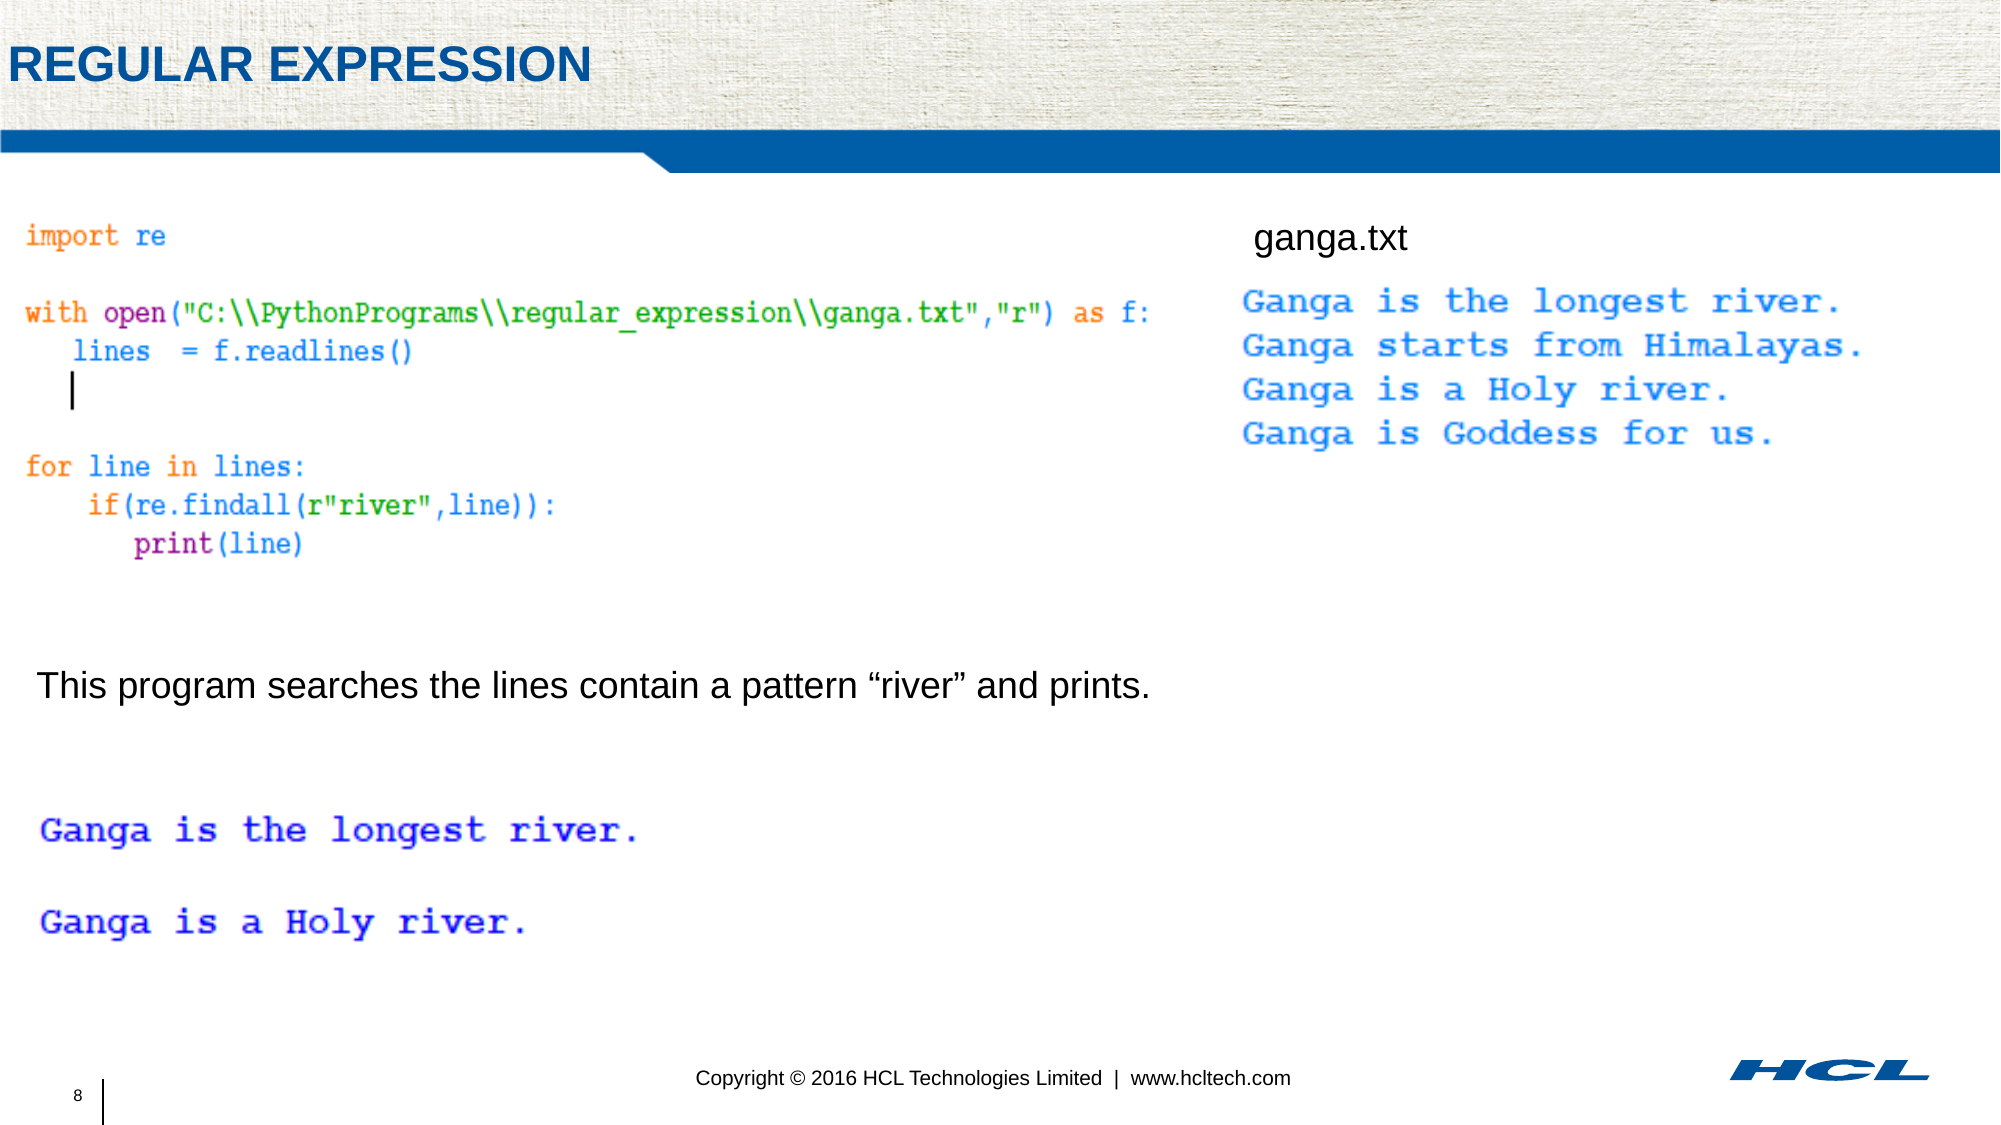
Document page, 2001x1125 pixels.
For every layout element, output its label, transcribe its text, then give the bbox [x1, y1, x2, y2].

picture [0, 0, 2000, 173]
text_box This program searches the lines contain a pattern “river” and prints. [21, 653, 1535, 759]
text_box ganga.txt [1238, 205, 1683, 266]
title Regular expression [0, 0, 1867, 123]
picture [1238, 280, 1867, 457]
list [21, 205, 1152, 575]
picture [38, 809, 654, 962]
